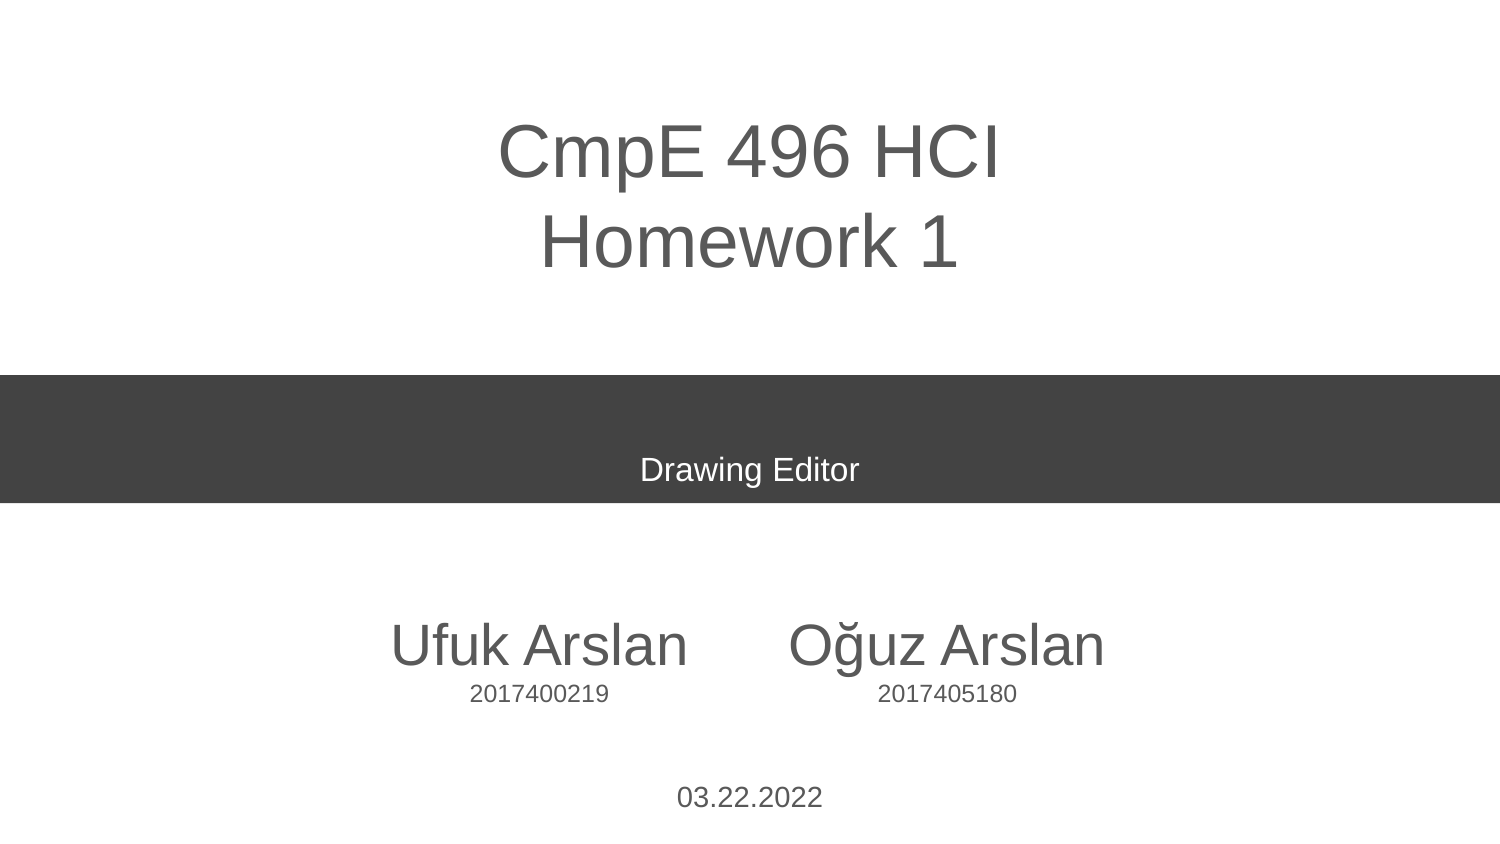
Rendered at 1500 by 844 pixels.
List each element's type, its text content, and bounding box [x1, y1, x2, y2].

subtitle Oğuz Arslan 2017405180 [750, 592, 1146, 754]
title Drawing Editor [0, 375, 1500, 504]
text_box CmpE 496 HCI Homework 1 [400, 87, 1100, 298]
text_box 03.22.2022 [629, 763, 871, 829]
text_box Ufuk Arslan 2017400219 [329, 592, 750, 722]
